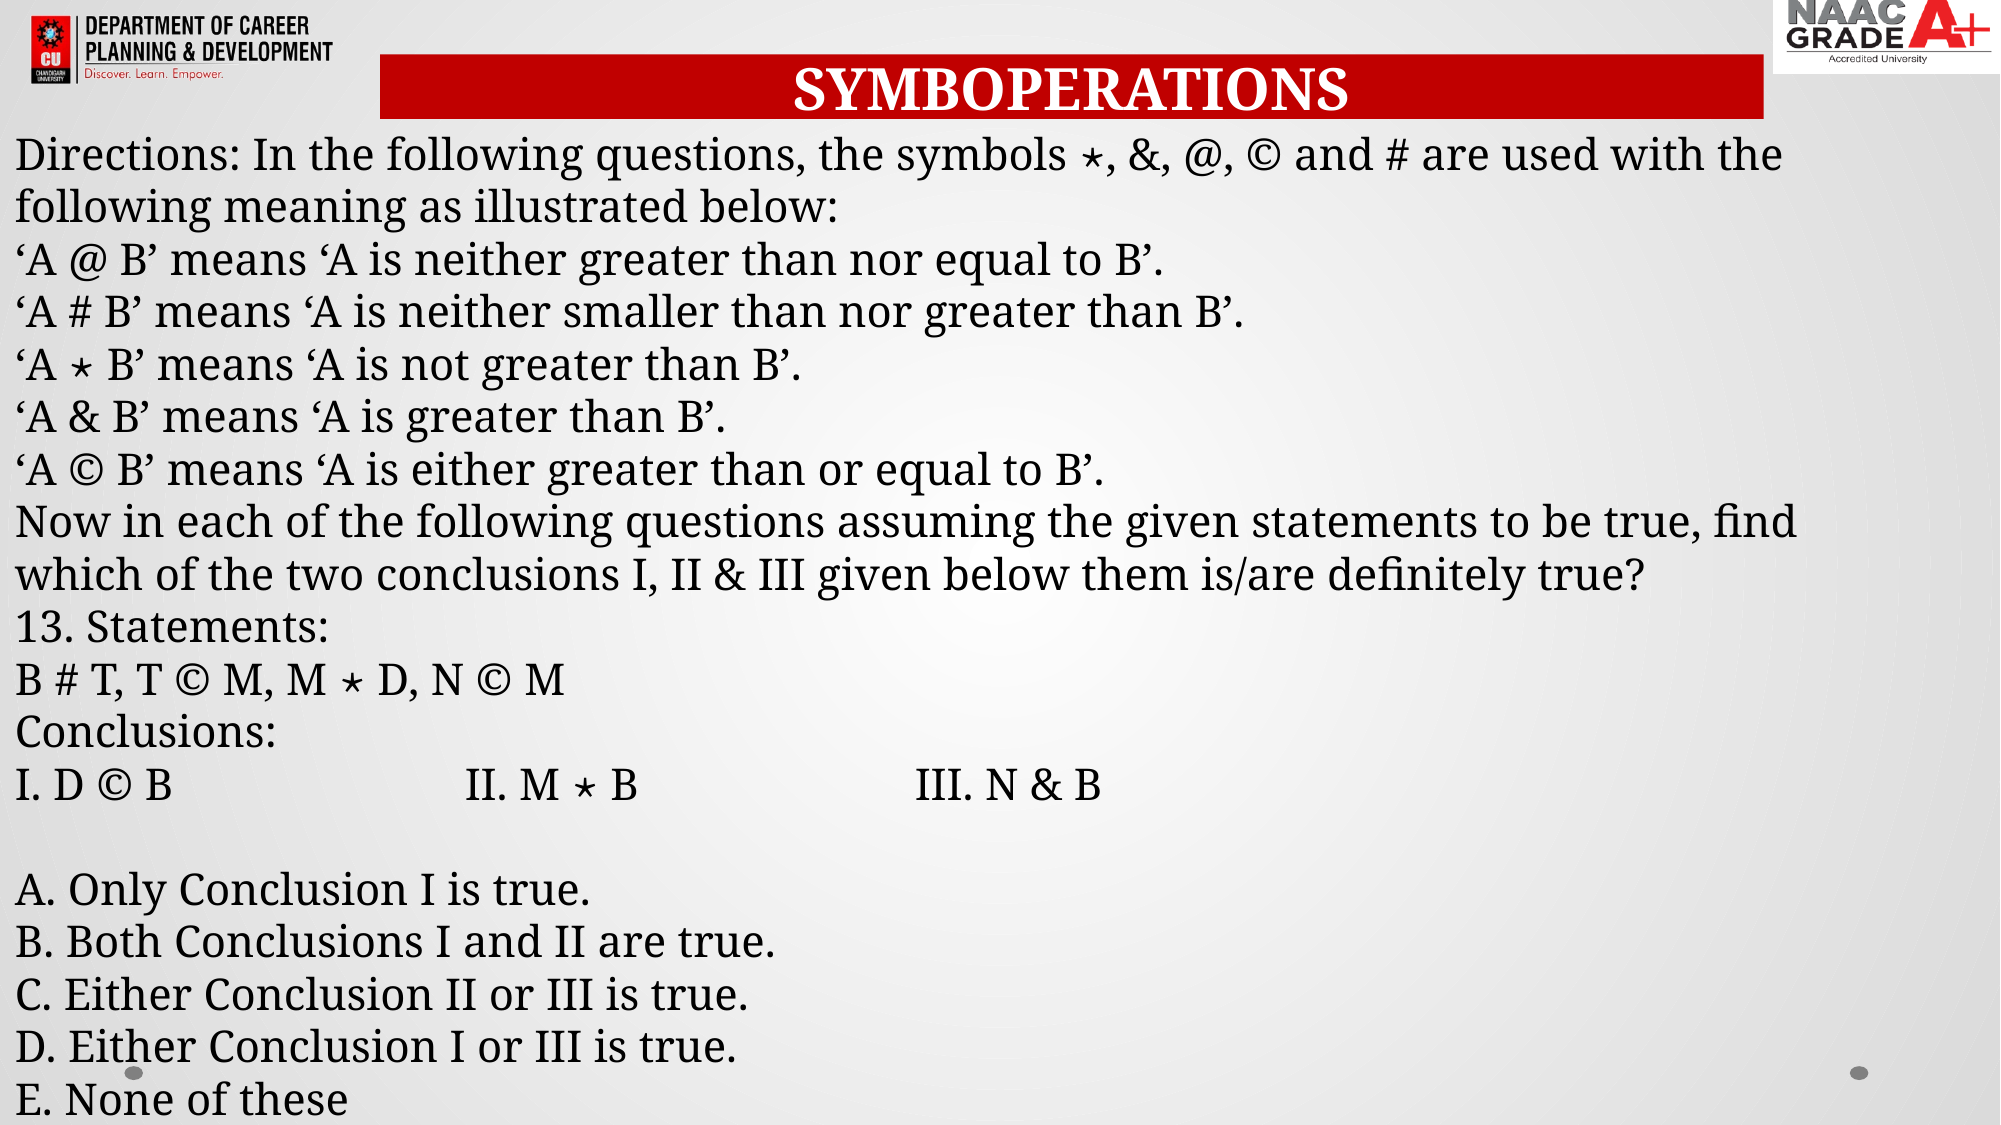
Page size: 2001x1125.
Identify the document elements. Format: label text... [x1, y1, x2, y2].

text_box Directions: In the following questions, the symbols ⋆, &, @, © and # are used with the following meaning as illustrated below: ‘A @ B’ means ‘A is neither greater than nor equal to B’. ‘A # B’ means ‘A is neither smaller than nor greater than B’. ‘A ⋆ B’ means ‘A is not greater than B’. ‘A & B’ means ‘A is greater than B’. ‘A © B’ means ‘A is either greater than or equal to B’. Now in each of the following questions assuming the given statements to be true, find which of the two conclusions I, II & III given below them is/are definitely true? 13. Statements: B # T, T © M, M ⋆ D, N © M Conclusions: I. D © B II. M ⋆ B III. N & B A. Only Conclusion I is true. B. Both Conclusions I and II are true. C. Either Conclusion II or III is true. D. Either Conclusion I or III is true. E. None of these [0, 118, 1916, 1125]
picture [1772, 0, 2000, 74]
text_box SYMBOPERATIONS [378, 52, 1766, 118]
picture [23, 0, 349, 100]
